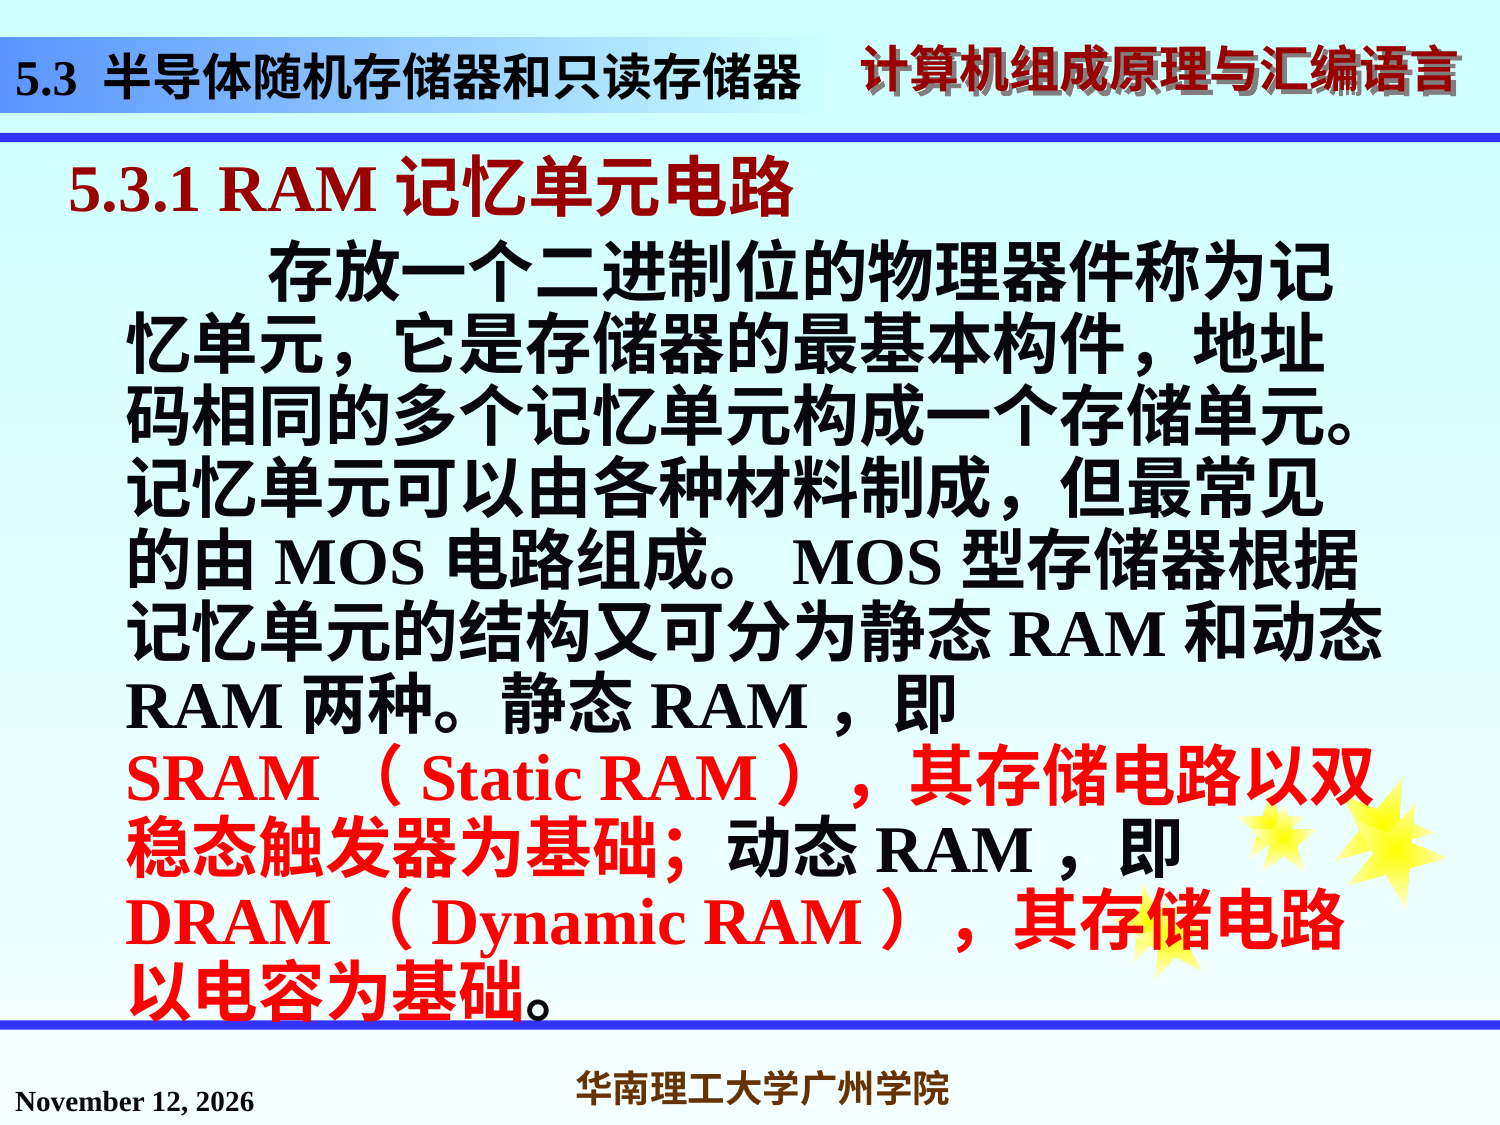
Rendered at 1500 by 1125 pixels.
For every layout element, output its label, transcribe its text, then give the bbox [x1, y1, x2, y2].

list 5.3.1 RAM记忆单元电路 存放一个二进制位的物理器件称为记忆单元，它是存储器的最基本构件，地址码相同的多个记忆单元构成一个存储单元。记忆单元可以由各种材料制成，但最常见的由MOS电路组成。MOS型存储器根据记忆单元的结构又可分为静态RAM和动态RAM两种。静态RAM，即SRAM（Static RAM），其存储电路以双稳态触发器为基础；动态RAM，即DRAM（Dynamic RAM），其存储电路以电容为基础。 [53, 146, 1400, 991]
title 5.3 半导体随机存储器和只读存储器 [0, 37, 825, 113]
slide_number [0, 1050, 337, 1125]
footer 华南理工大学广州学院 [525, 1050, 1000, 1125]
